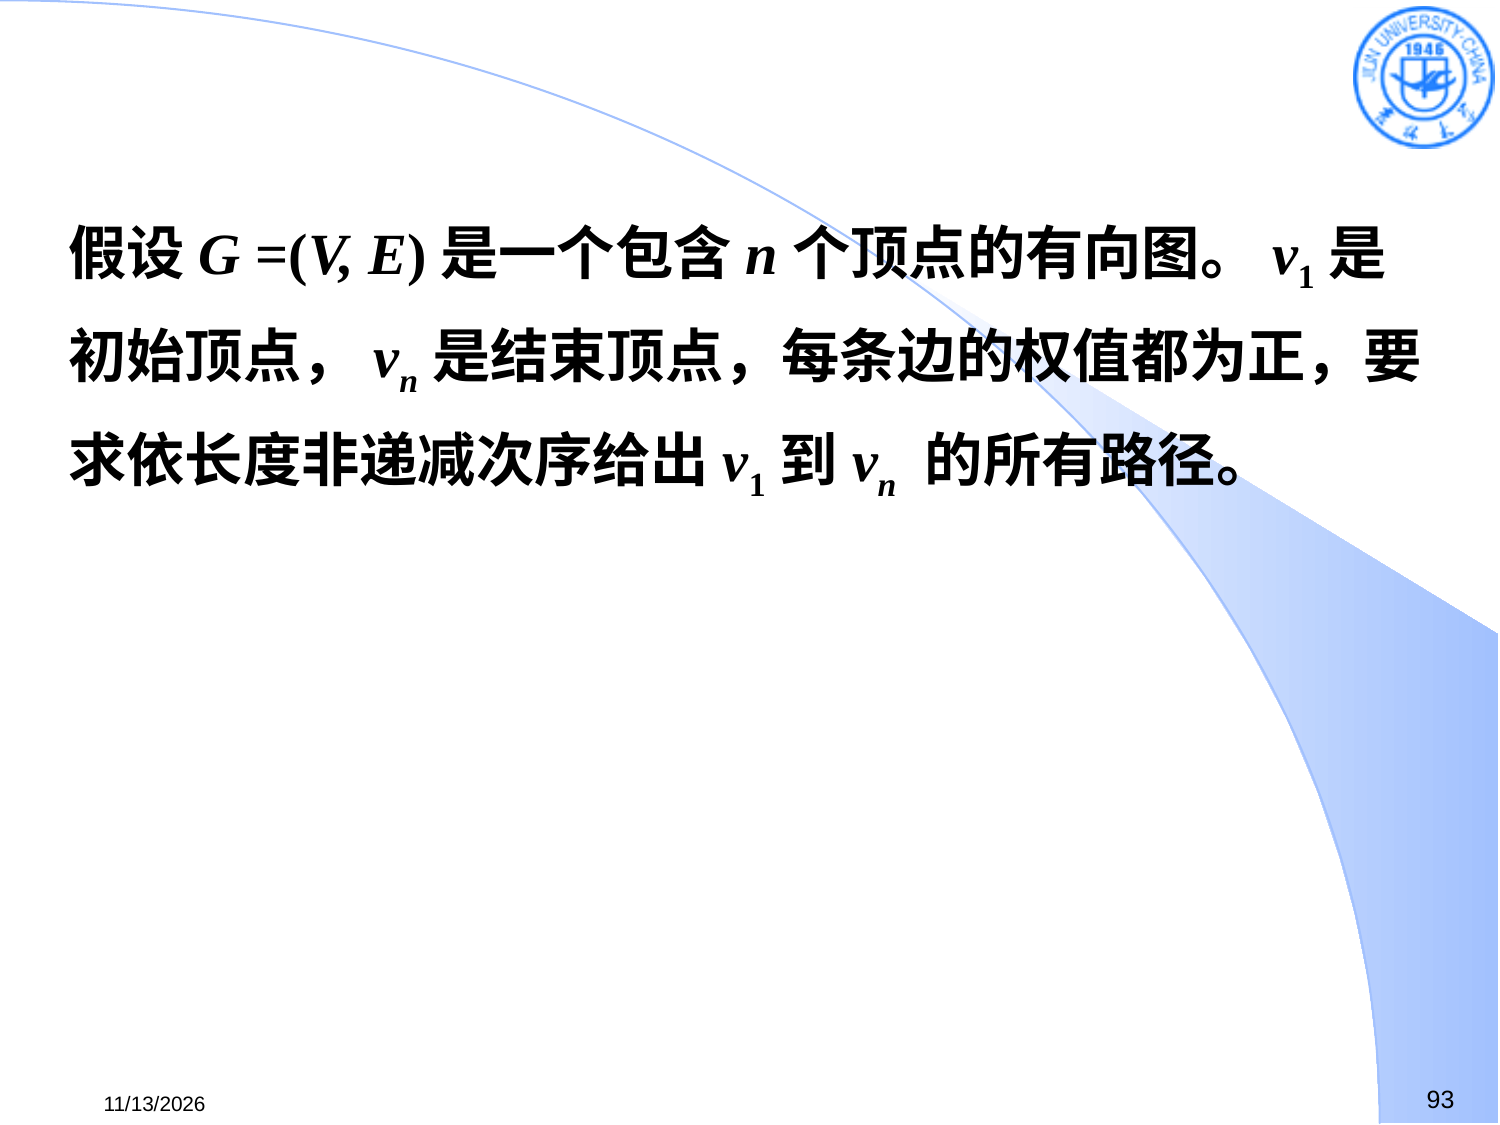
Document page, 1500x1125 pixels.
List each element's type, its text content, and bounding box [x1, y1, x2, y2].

picture [1353, 6, 1495, 149]
list 假设G =(V, E)是一个包含n个顶点的有向图。v1是初始顶点，vn是结束顶点，每条边的权值都为正，要求依长度非递减次序给出v1到vn 的所有路径。 [52, 184, 1455, 581]
